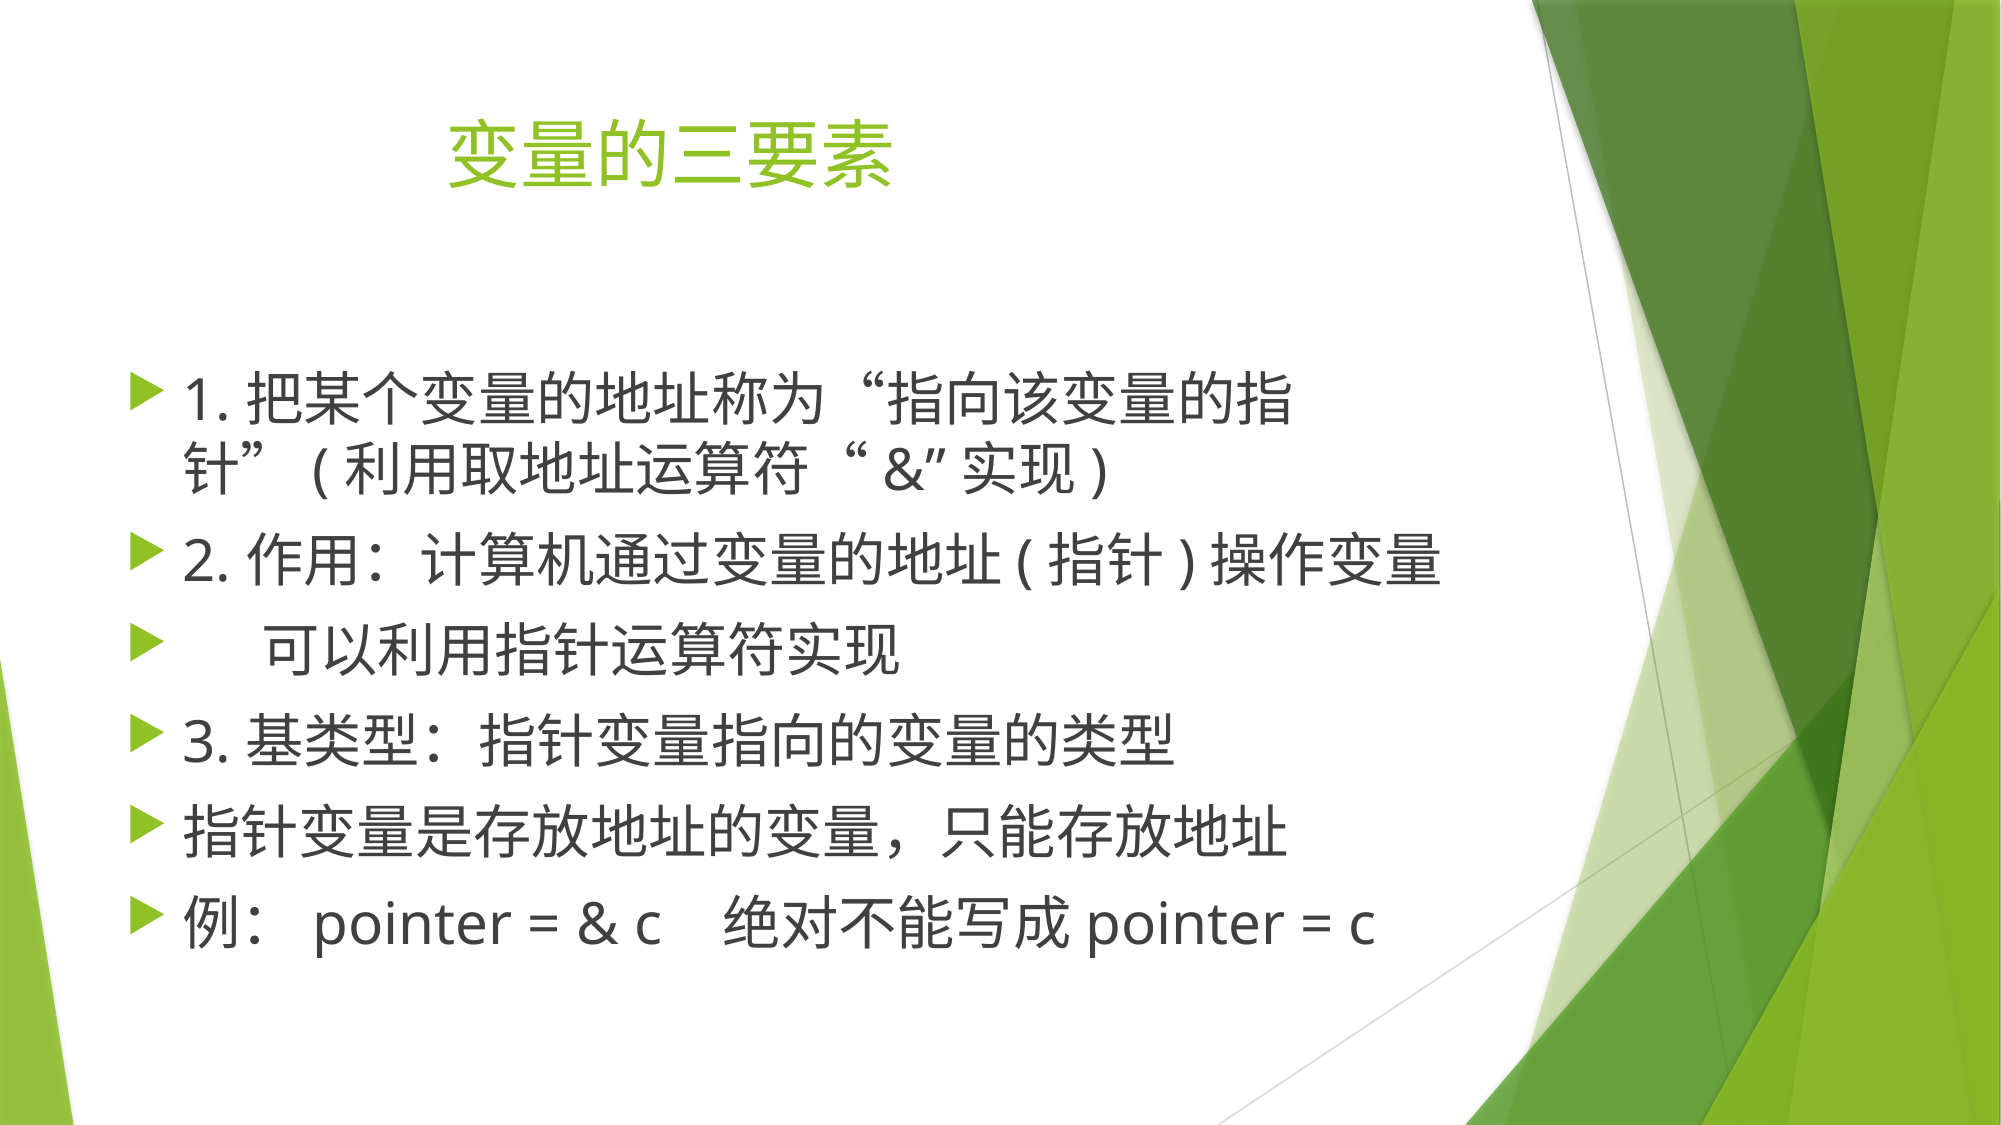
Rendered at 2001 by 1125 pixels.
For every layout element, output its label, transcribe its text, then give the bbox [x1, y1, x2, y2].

list 1.把某个变量的地址称为“指向该变量的指针”(利用取地址运算符“&”实现) 2.作用：计算机通过变量的地址(指针)操作变量 可以利用指针运算符实现 3.基类型：指针变量指向的变量的类型 指针变量是存放地址的变量，只能存放地址 例：pointer = & c 绝对不能写成pointer = c [111, 354, 1522, 992]
title 变量的三要素 [111, 99, 1522, 217]
